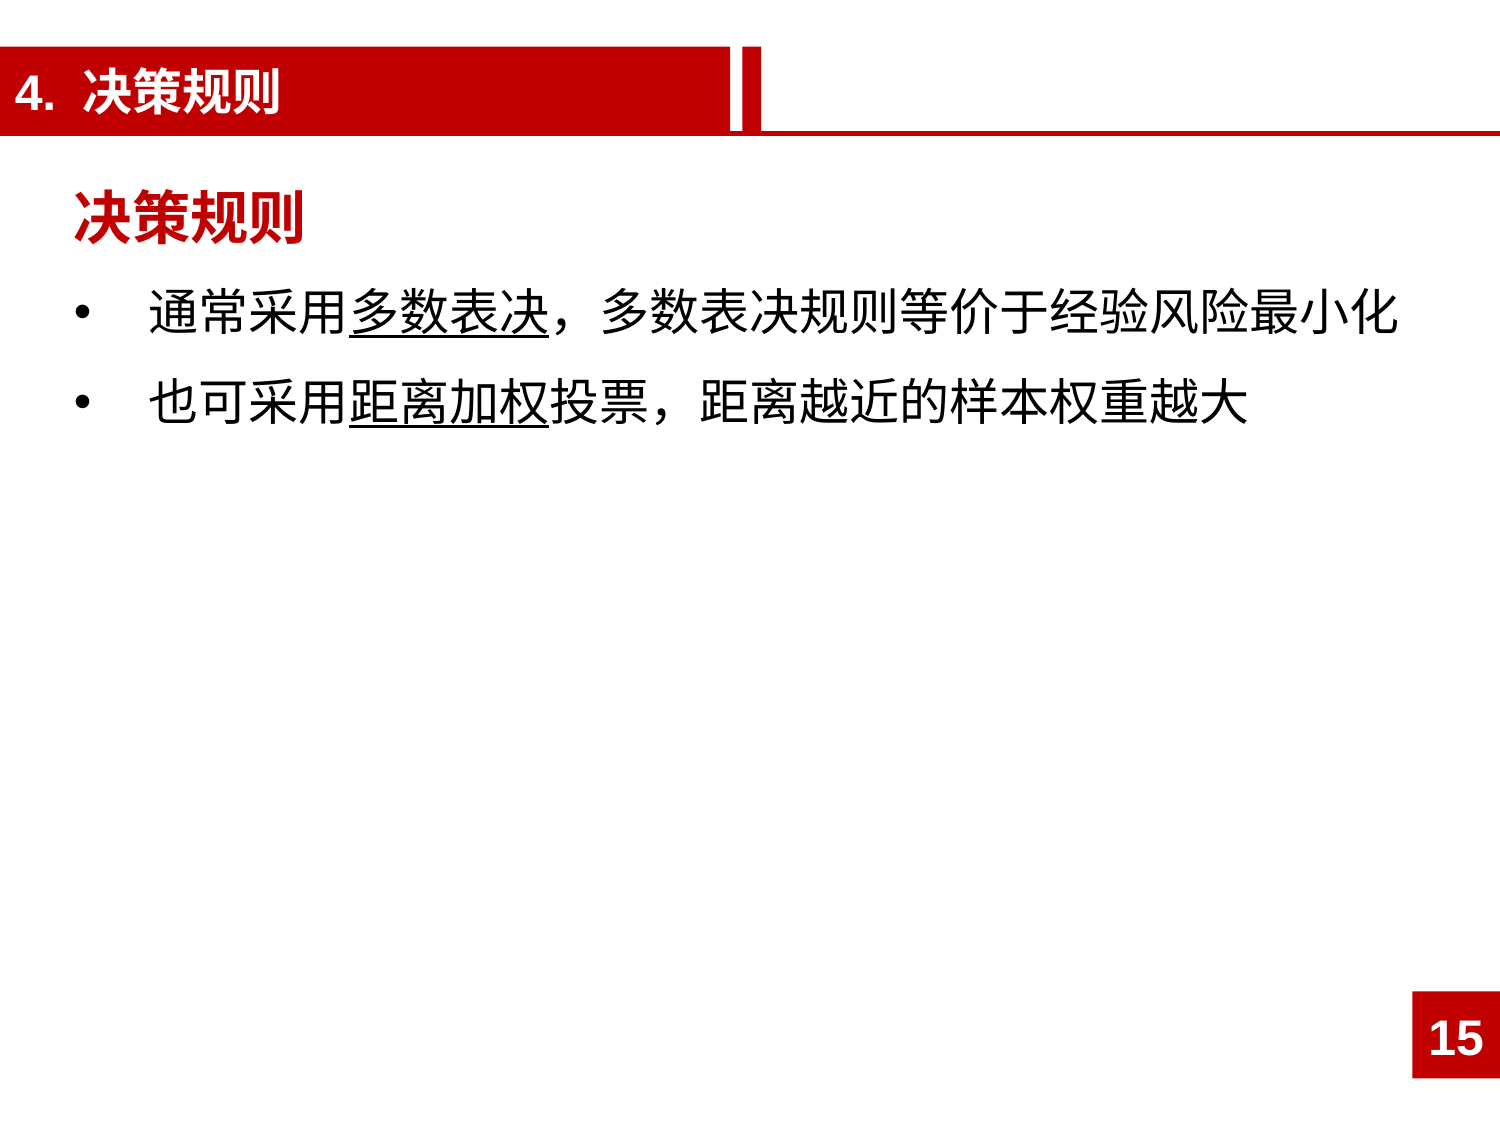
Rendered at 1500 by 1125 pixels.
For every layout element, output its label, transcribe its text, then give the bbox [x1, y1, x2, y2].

text_box 决策规则 通常采用多数表决，多数表决规则等价于经验风险最小化 也可采用距离加权投票，距离越近的样本权重越大 [74, 166, 1405, 1070]
text_box [742, 46, 762, 130]
text_box 4. 决策规则 [0, 46, 731, 132]
text_box 15 [1412, 991, 1500, 1079]
